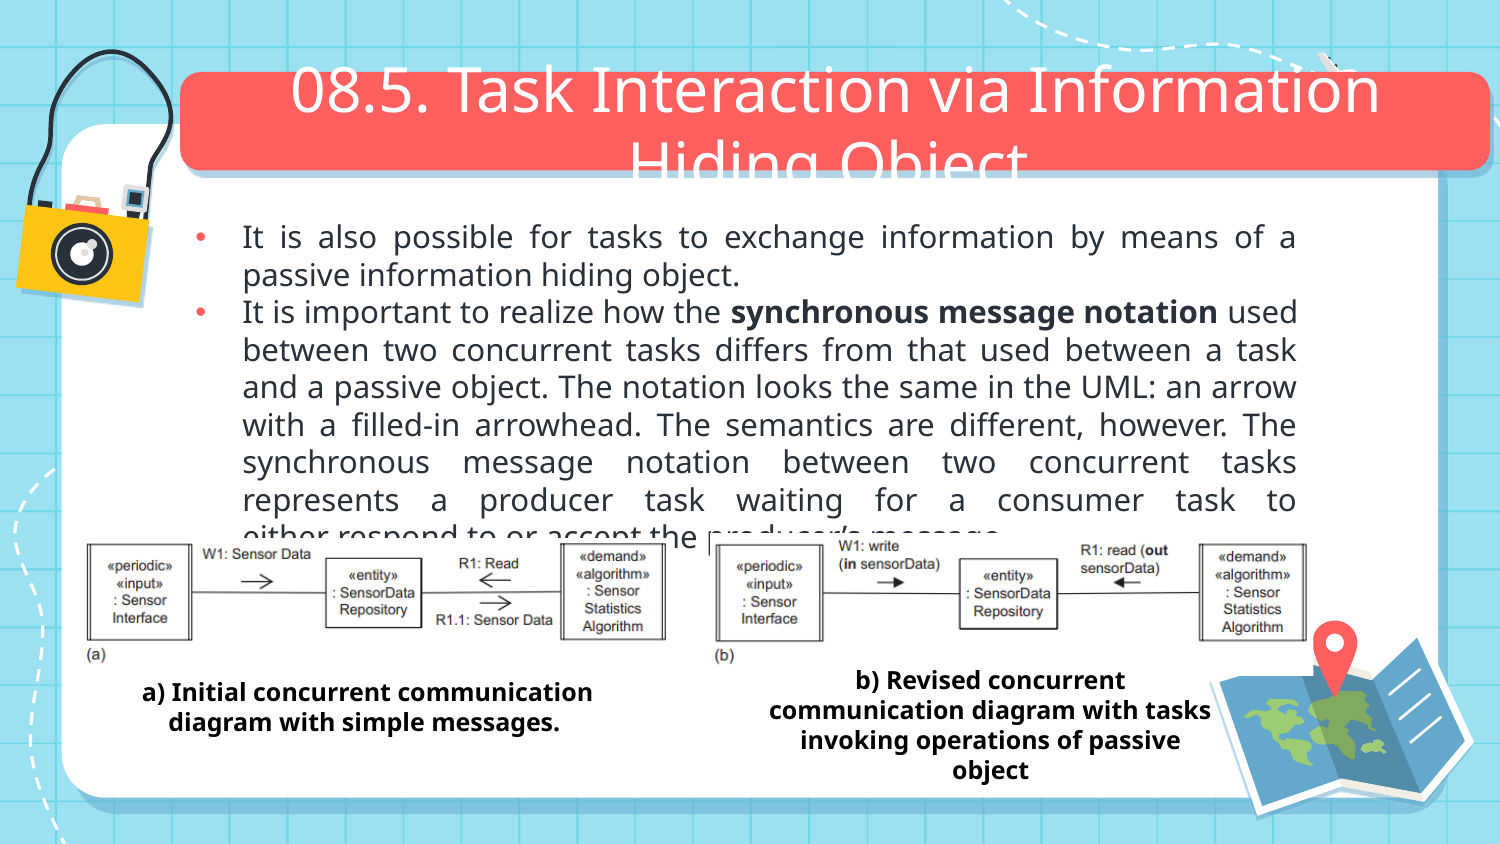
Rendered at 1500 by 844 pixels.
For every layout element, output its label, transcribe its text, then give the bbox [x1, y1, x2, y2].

text_box [183, 161, 1487, 171]
text_box b) Revised concurrent communication diagram with tasks invoking operations of passive object [750, 679, 1232, 792]
picture [709, 532, 1309, 671]
picture [82, 538, 669, 671]
text_box [180, 71, 1490, 89]
title 08.5. Task Interaction via Information Hiding Object [123, 89, 1500, 161]
text_box It is also possible for tasks to exchange information by means of a passive information hiding object. It is important to realize how the synchronous message notation used between two concurrent tasks differs from that used between a task and a passive object. The notation looks the same in the UML: an arrow with a filled-in arrowhead. The semantics are different, however. The synchronous message notation between two concurrent tasks represents a producer task waiting for a consumer task to either respond to or accept the producer’s message. [180, 202, 1314, 676]
text_box a) Initial concurrent communication diagram with simple messages. [82, 678, 654, 775]
